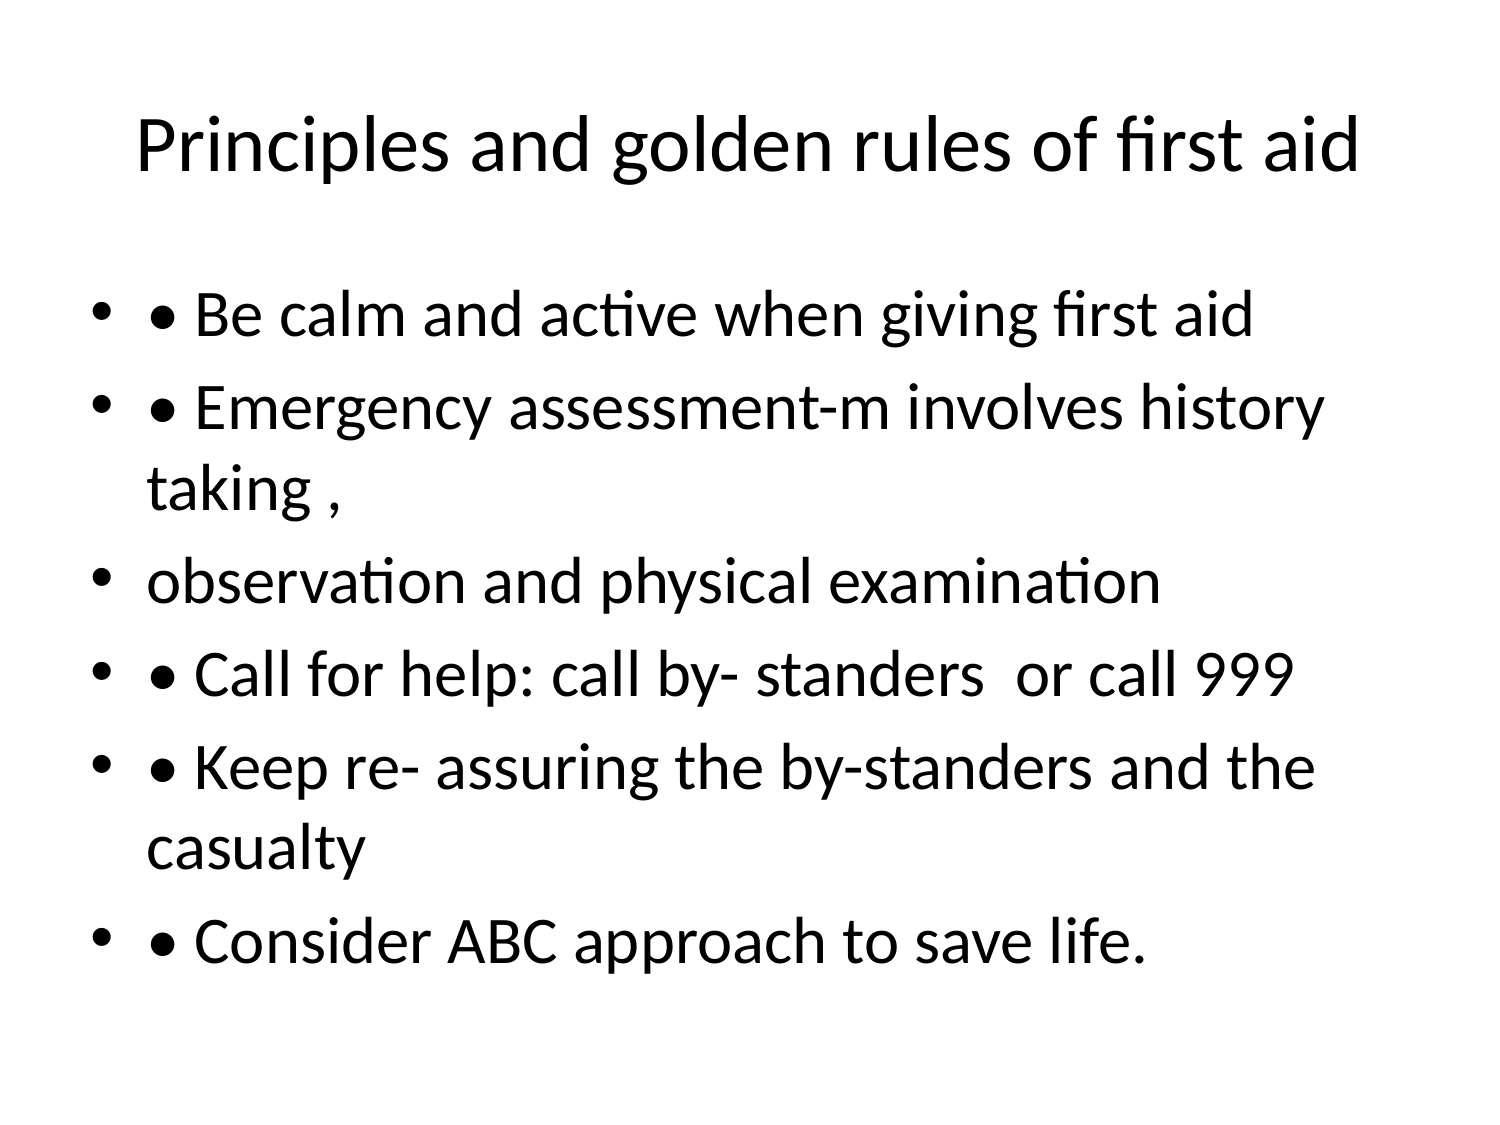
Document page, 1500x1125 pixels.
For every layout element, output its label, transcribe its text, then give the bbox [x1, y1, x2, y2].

list • Be calm and active when giving first aid • Emergency assessment-m involves history taking , observation and physical examination • Call for help: call by- standers or call 999 • Keep re- assuring the by-standers and the casualty • Consider ABC approach to save life. [75, 262, 1425, 1005]
title Principles and golden rules of first aid [75, 45, 1425, 233]
